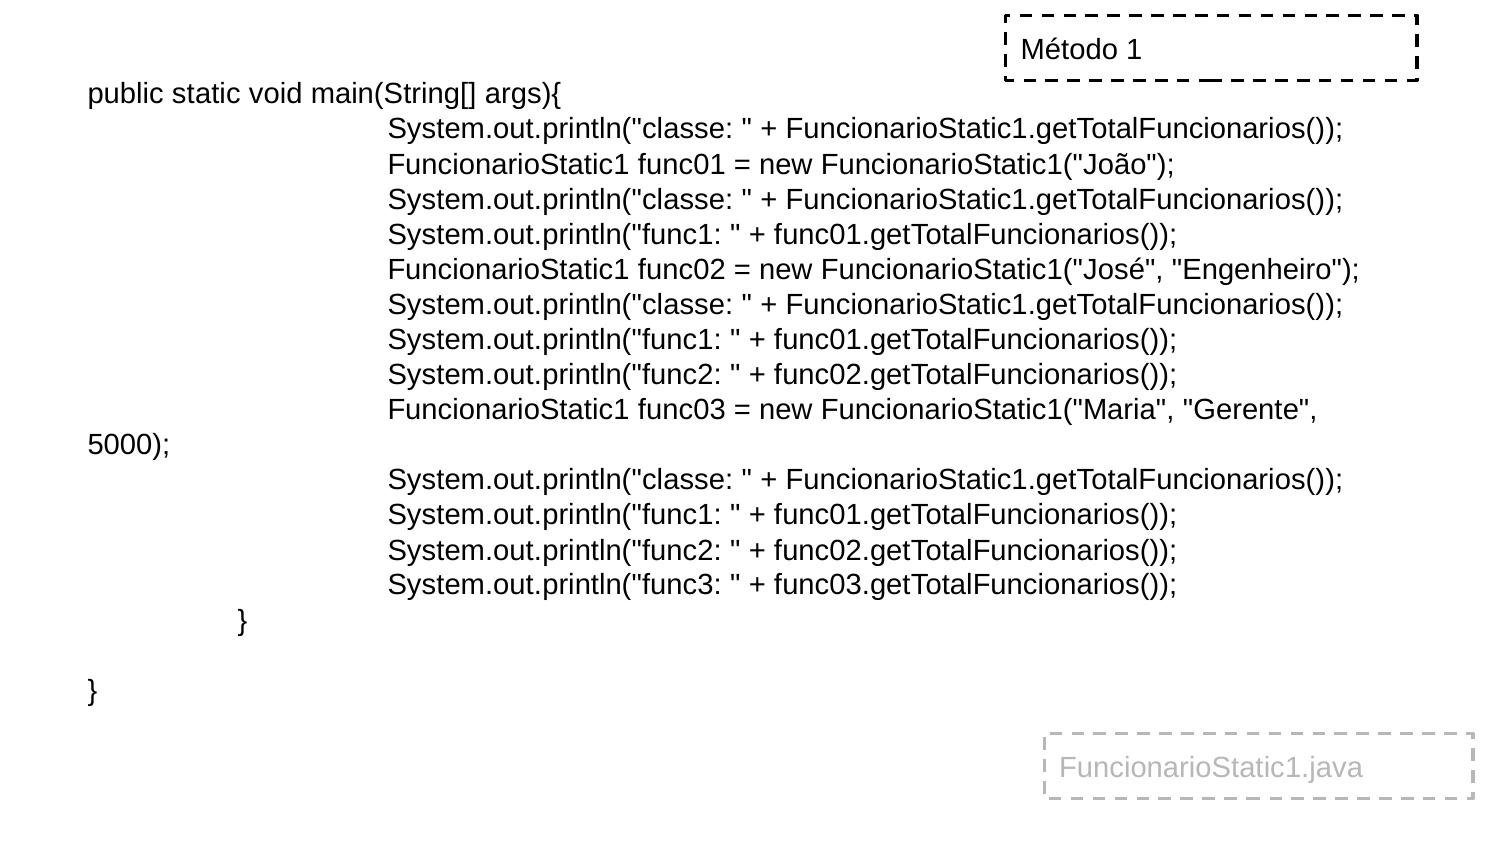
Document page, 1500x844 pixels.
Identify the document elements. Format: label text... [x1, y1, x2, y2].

text_box Método 1 [1005, 15, 1418, 81]
text_box public static void main(String[] args){ System.out.println("classe: " + FuncionarioStatic1.getTotalFuncionarios()); FuncionarioStatic1 func01 = new FuncionarioStatic1("João"); System.out.println("classe: " + FuncionarioStatic1.getTotalFuncionarios()); System.out.println("func1: " + func01.getTotalFuncionarios()); FuncionarioStatic1 func02 = new FuncionarioStatic1("José", "Engenheiro"); System.out.println("classe: " + FuncionarioStatic1.getTotalFuncionarios()); System.out.println("func1: " + func01.getTotalFuncionarios()); System.out.println("func2: " + func02.getTotalFuncionarios()); FuncionarioStatic1 func03 = new FuncionarioStatic1("Maria", "Gerente", 5000); System.out.println("classe: " + FuncionarioStatic1.getTotalFuncionarios()); System.out.println("func1: " + func01.getTotalFuncionarios()); System.out.println("func2: " + func02.getTotalFuncionarios()); System.out.println("func3: " + func03.getTotalFuncionarios()); } } [72, 59, 1384, 844]
text_box FuncionarioStatic1.java [1044, 733, 1474, 799]
